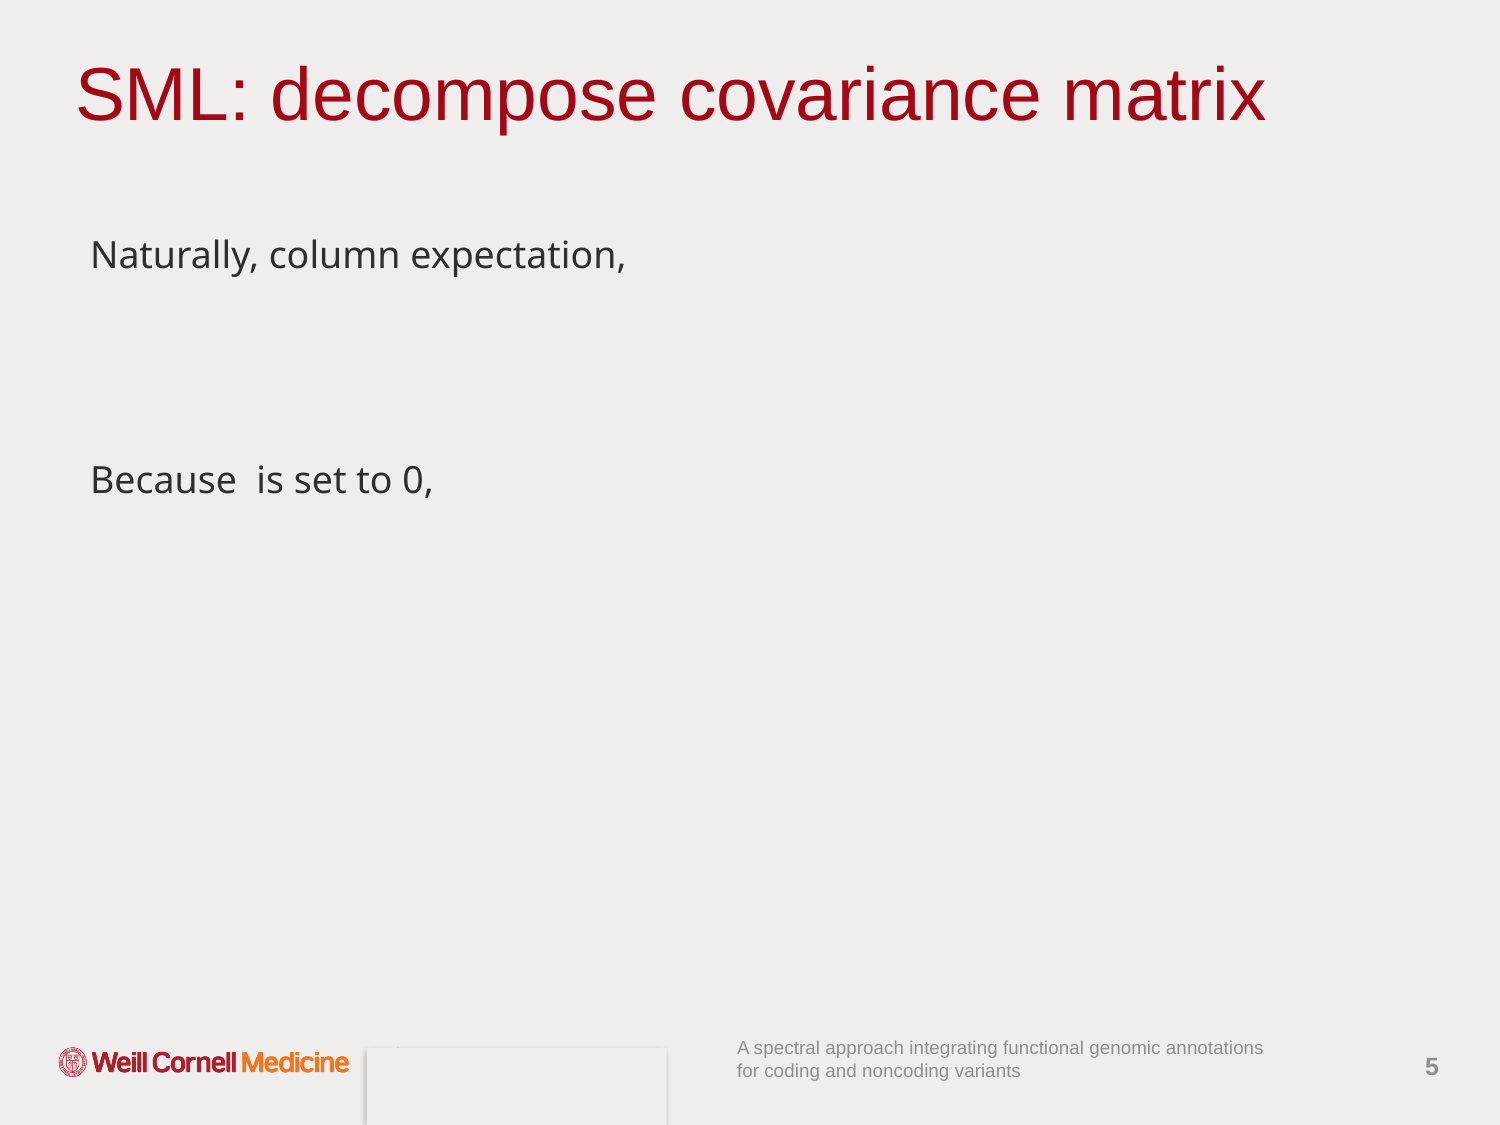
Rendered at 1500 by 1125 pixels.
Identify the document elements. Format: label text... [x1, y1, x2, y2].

picture [47, 1038, 666, 1087]
title SML: decompose covariance matrix [75, 45, 1425, 144]
slide_number 5 [1368, 1028, 1454, 1089]
